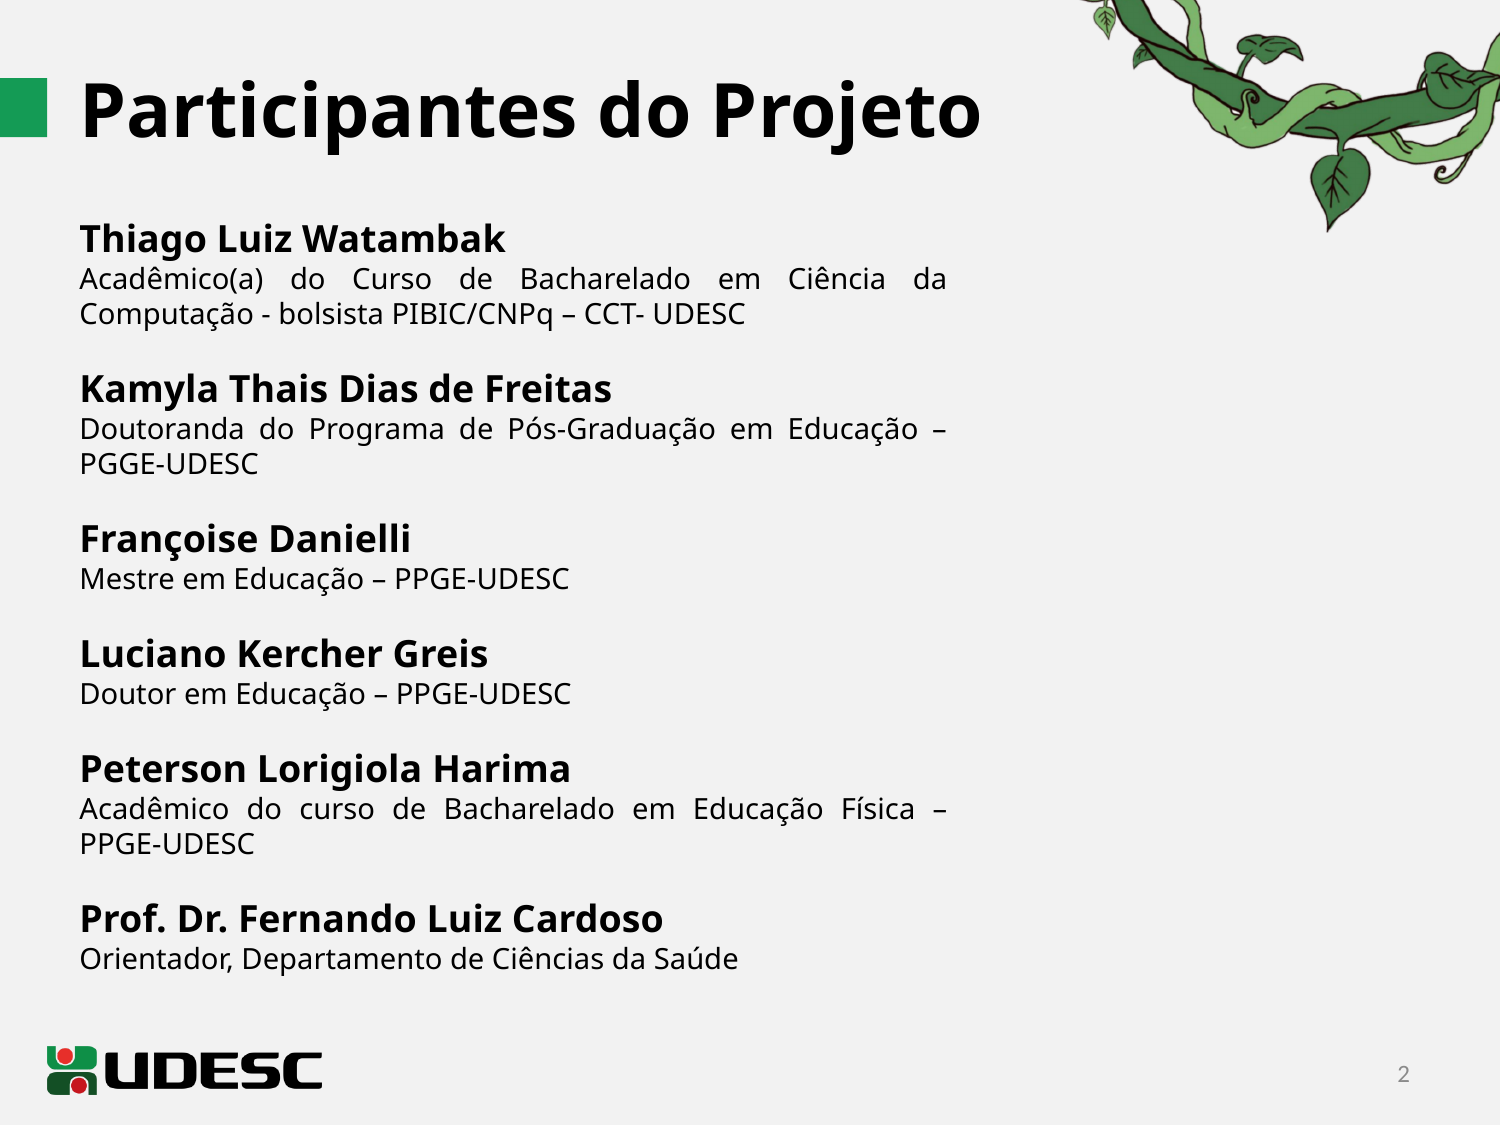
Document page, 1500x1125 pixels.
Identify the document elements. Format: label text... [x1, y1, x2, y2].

slide_number 2 [1074, 1042, 1425, 1103]
picture [1029, 0, 1500, 279]
text_box Thiago Luiz Watambak Acadêmico(a) do Curso de Bacharelado em Ciência da Computação - bolsista PIBIC/CNPq – CCT- UDESC Kamyla Thais Dias de Freitas Doutoranda do Programa de Pós-Graduação em Educação – PGGE-UDESC Françoise Danielli Mestre em Educação – PPGE-UDESC Luciano Kercher Greis Doutor em Educação – PPGE-UDESC Peterson Lorigiola Harima Acadêmico do curso de Bacharelado em Educação Física – PPGE-UDESC Prof. Dr. Fernando Luiz Cardoso Orientador, Departamento de Ciências da Saúde [64, 208, 963, 983]
picture [46, 1046, 322, 1095]
text_box Participantes do Projeto [64, 54, 1054, 160]
text_box [0, 76, 49, 139]
